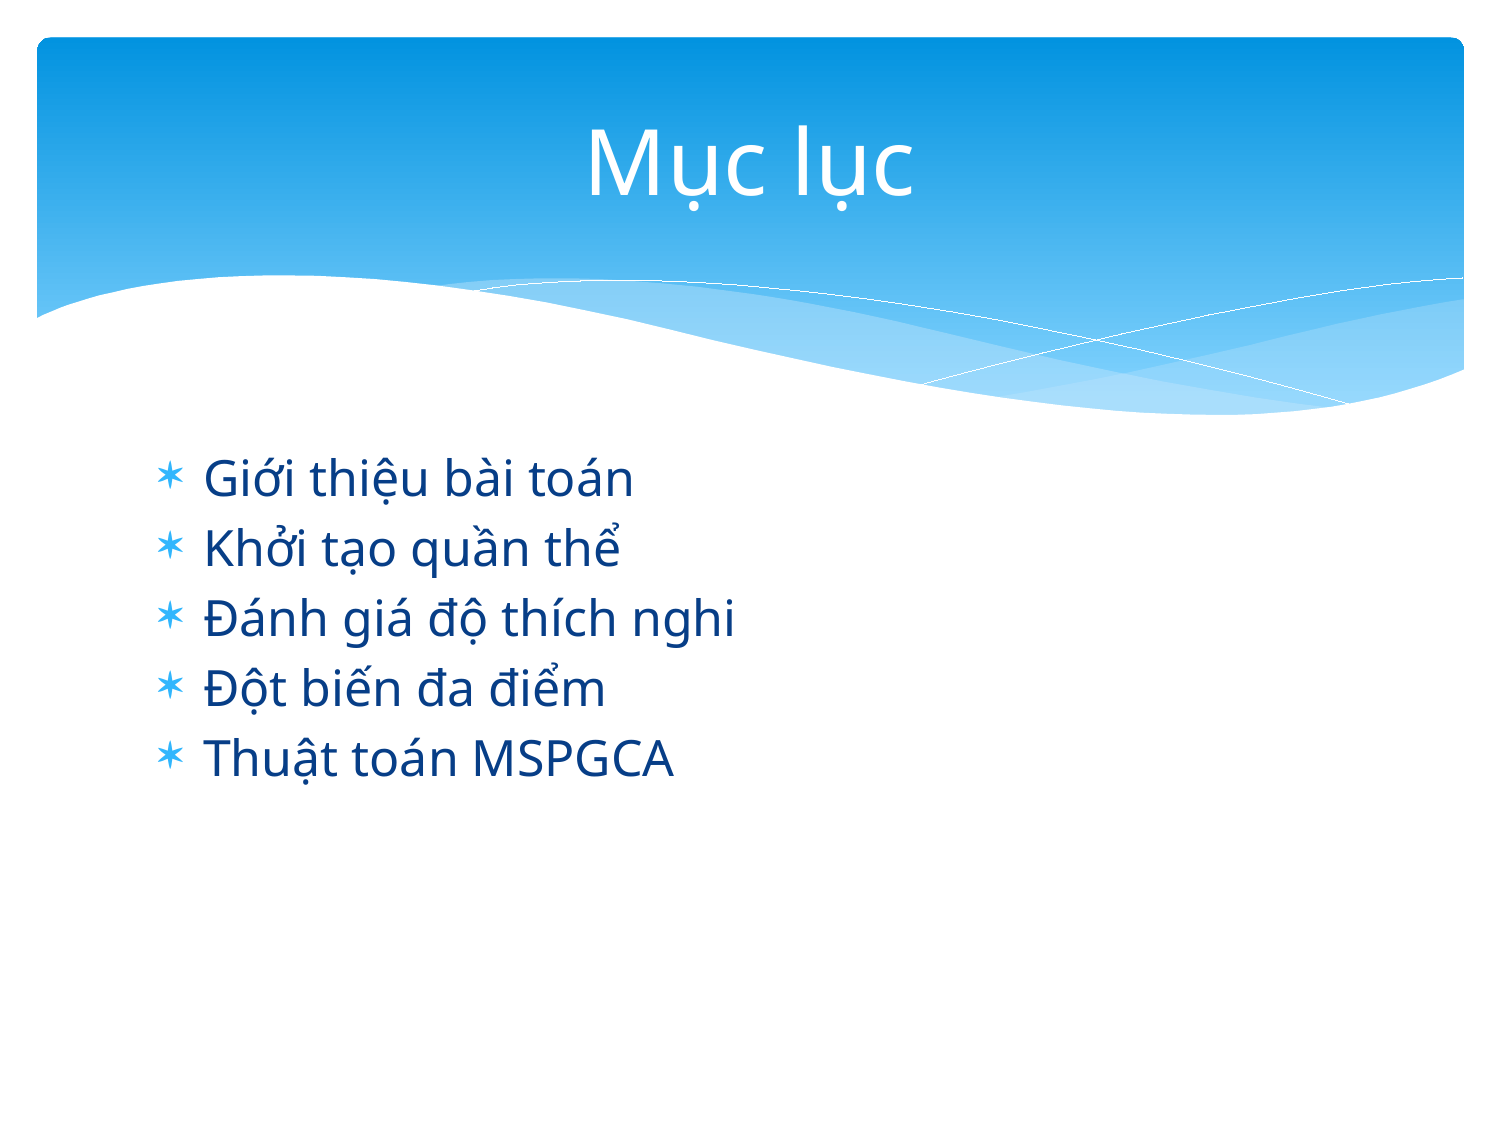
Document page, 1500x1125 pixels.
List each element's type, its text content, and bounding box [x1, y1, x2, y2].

list Giới thiệu bài toán Khởi tạo quần thể Đánh giá độ thích nghi Đột biến đa điểm Thuật toán MSPGCA [143, 438, 1359, 1005]
title Mục lục [75, 55, 1425, 261]
